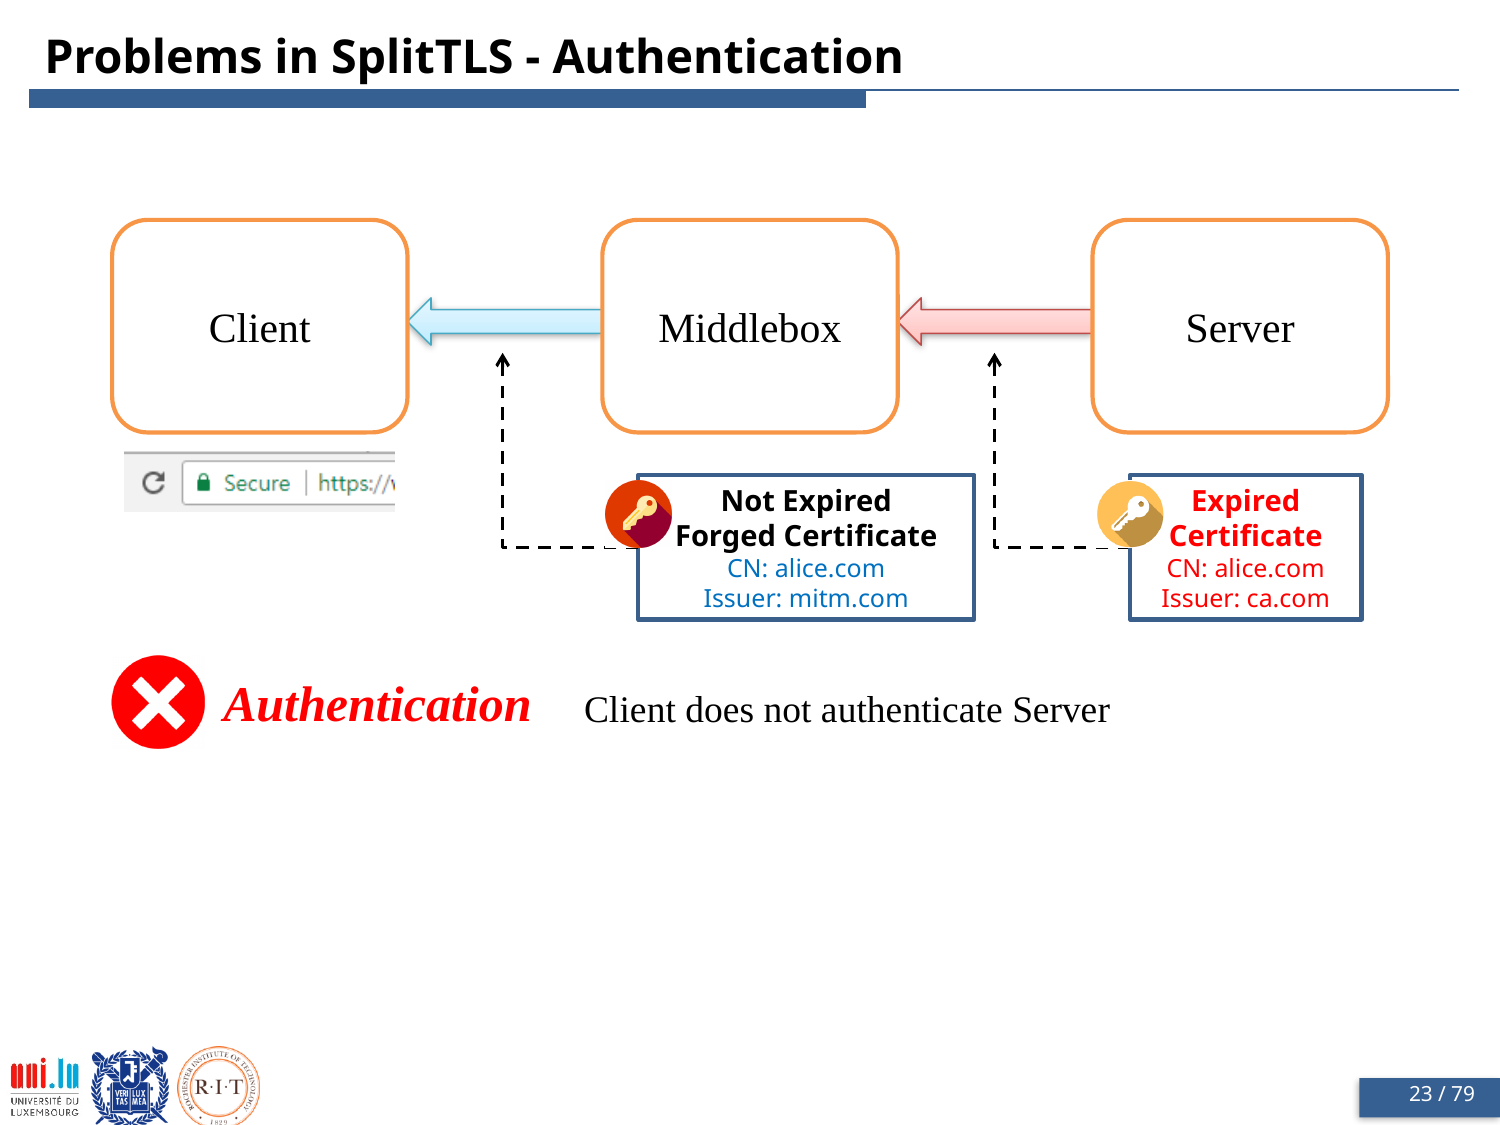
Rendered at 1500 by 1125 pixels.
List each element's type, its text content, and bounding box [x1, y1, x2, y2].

text_box Authentication [209, 664, 548, 740]
text_box Middlebox [600, 217, 900, 435]
text_box Client [110, 217, 410, 435]
picture [124, 451, 396, 512]
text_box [994, 352, 1131, 548]
text_box Not Expired Forged Certificate CN: alice.com Issuer: mitm.com [636, 473, 976, 622]
text_box [900, 297, 1090, 346]
picture [604, 480, 672, 548]
text_box Server [1090, 217, 1391, 435]
title Problems in SplitTLS - Authentication [29, 19, 1471, 90]
text_box [410, 297, 600, 346]
picture [0, 1046, 89, 1125]
picture [177, 1046, 260, 1125]
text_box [502, 352, 639, 548]
text_box Client does not authenticate Server [569, 677, 1126, 738]
picture [110, 655, 205, 750]
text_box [1096, 474, 1362, 620]
picture [91, 1046, 169, 1125]
